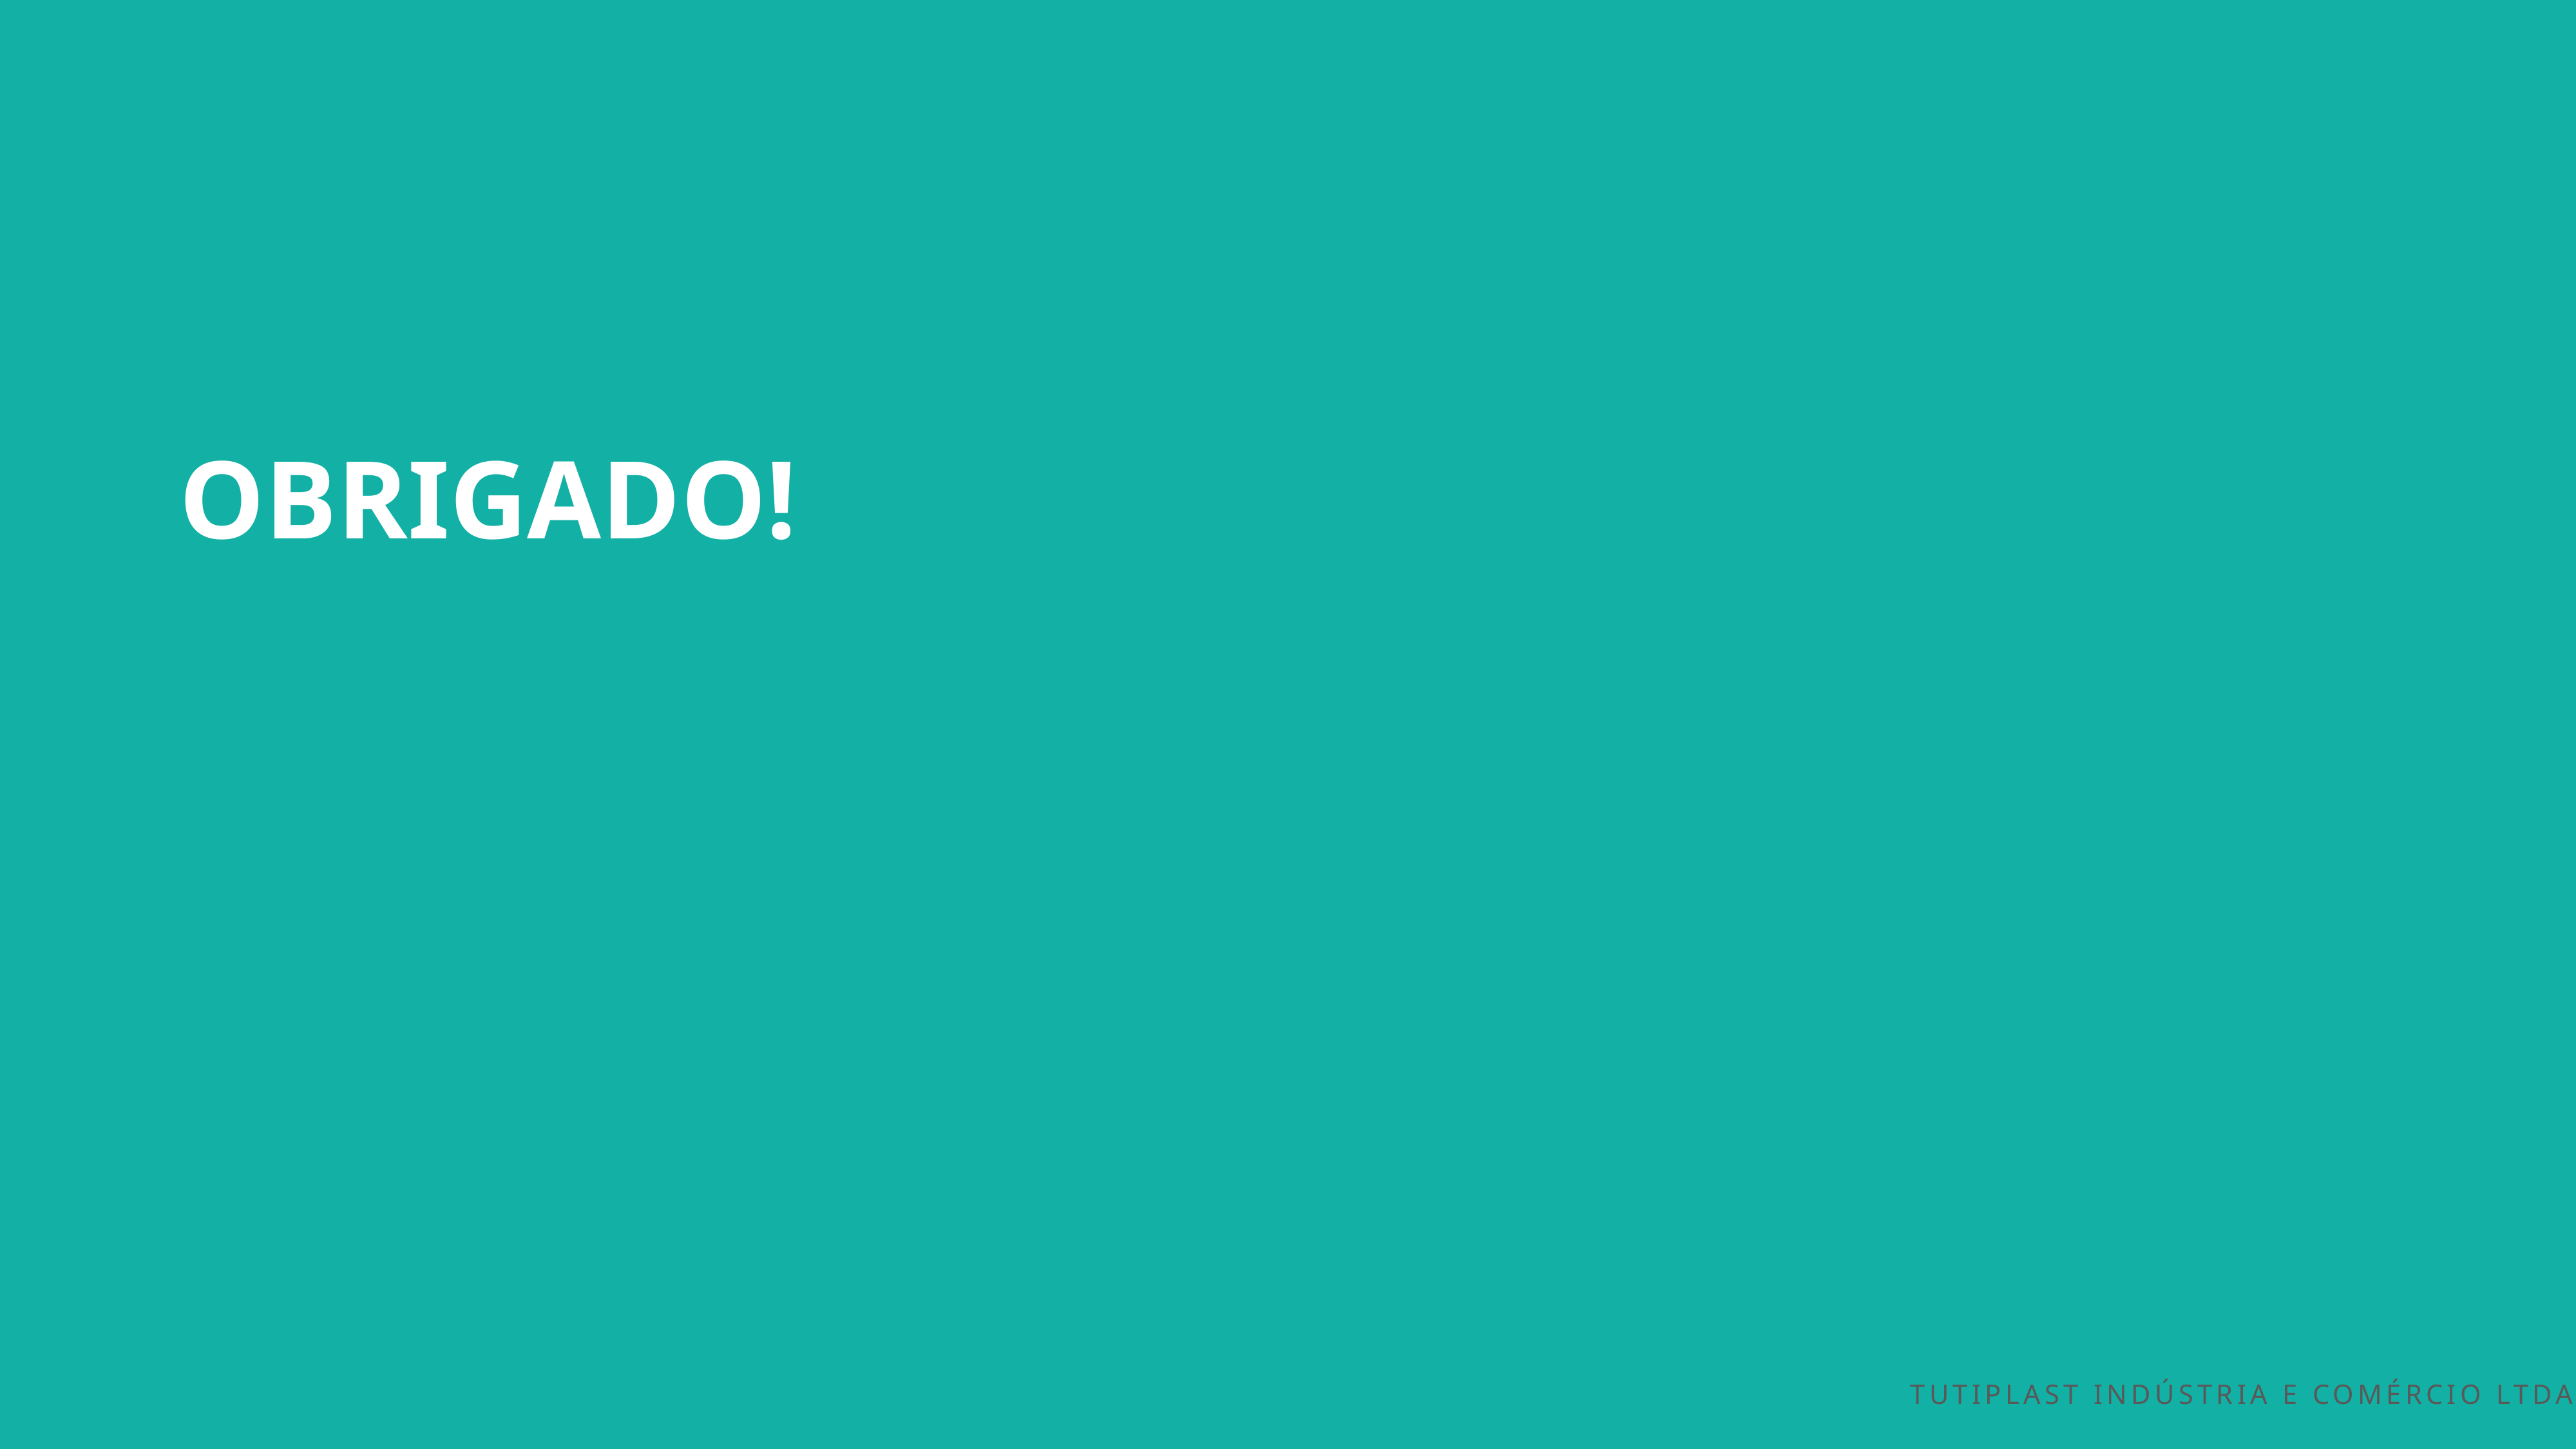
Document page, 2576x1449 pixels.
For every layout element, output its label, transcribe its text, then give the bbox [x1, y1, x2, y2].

text_box TUTIPLAST INDÚSTRIA E COMÉRCIO LTDA [1900, 1372, 2576, 1414]
text_box OBRIGADO! [73, 426, 807, 565]
